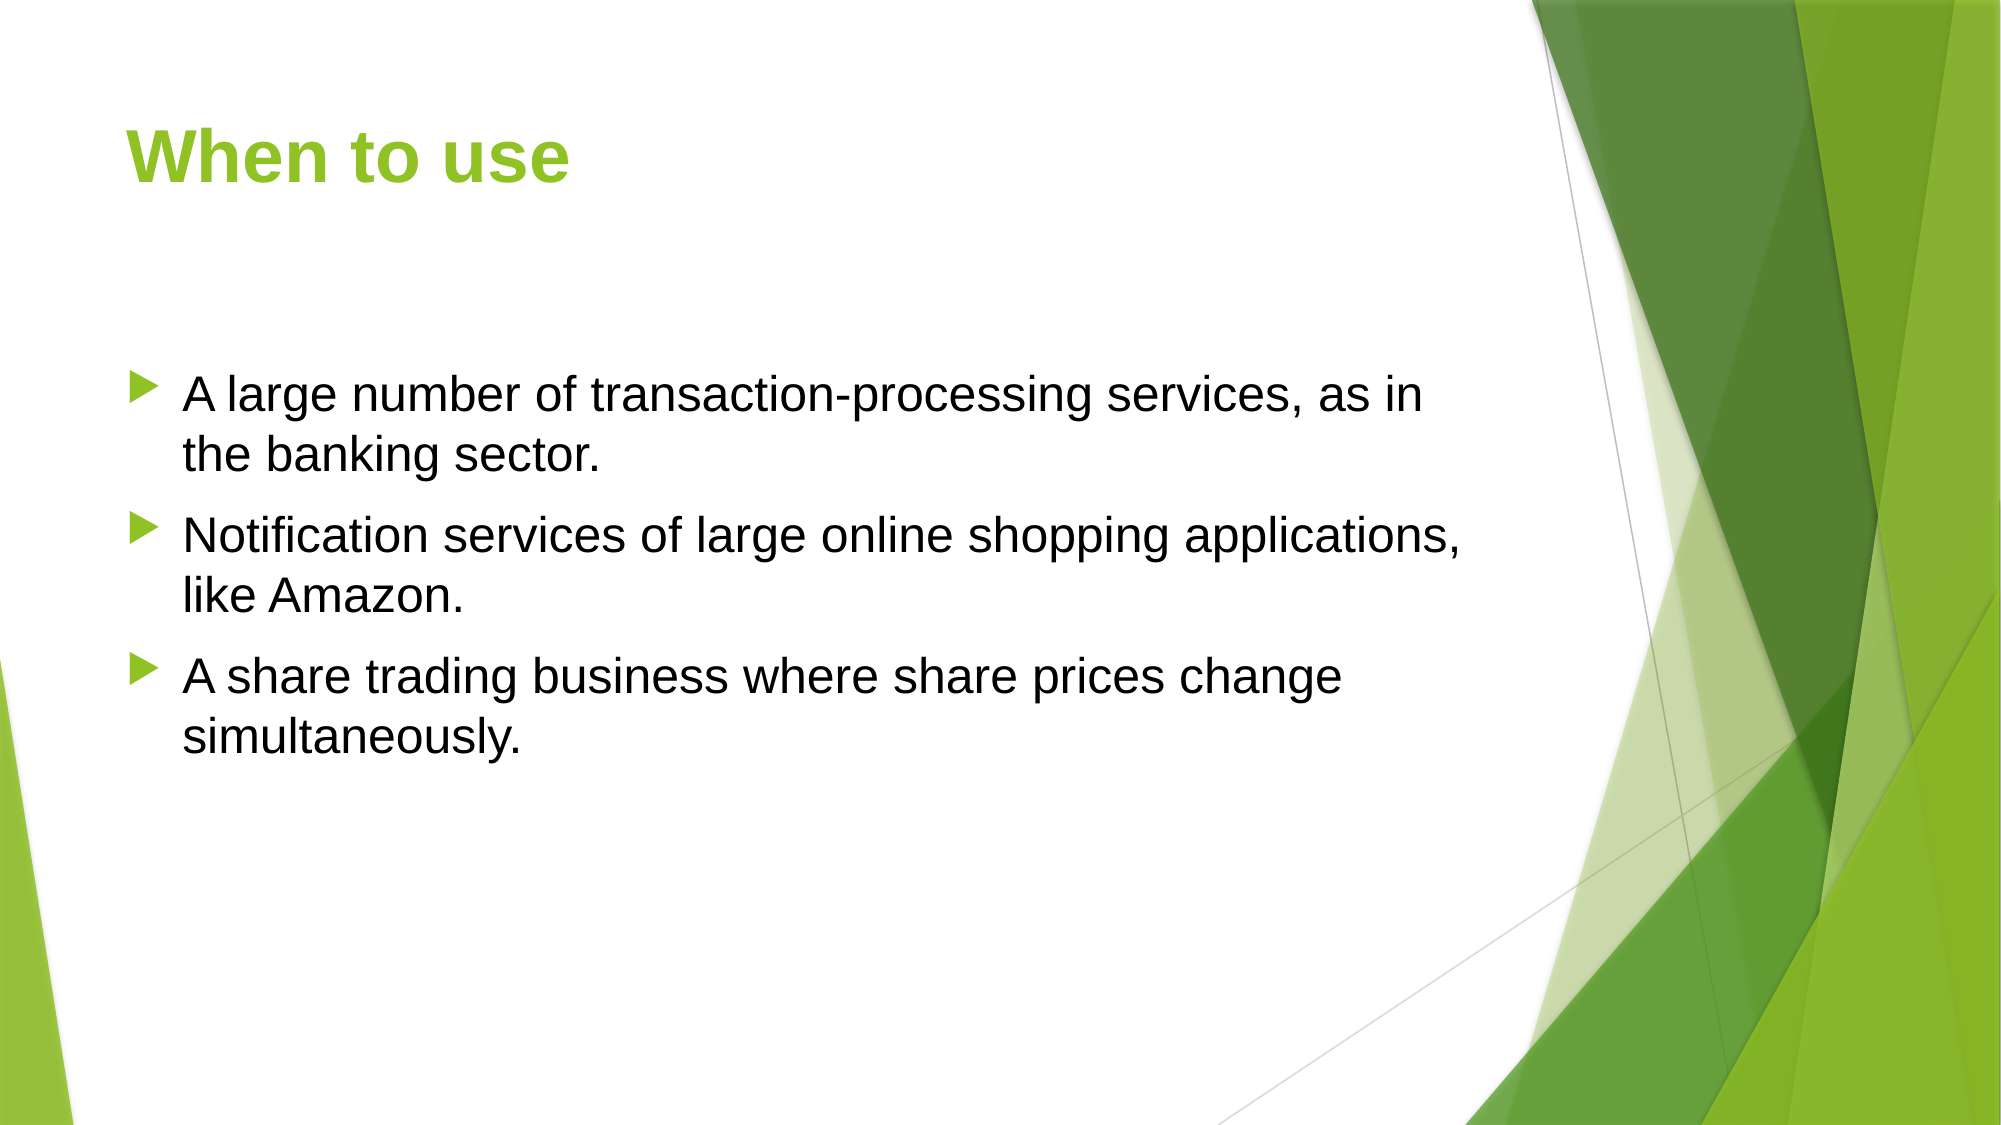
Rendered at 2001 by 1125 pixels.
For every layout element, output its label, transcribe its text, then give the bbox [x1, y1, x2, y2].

list A large number of transaction-processing services, as in the banking sector. Notification services of large online shopping applications, like Amazon. A share trading business where share prices change simultaneously. [111, 354, 1522, 992]
title When to use [111, 99, 1522, 317]
